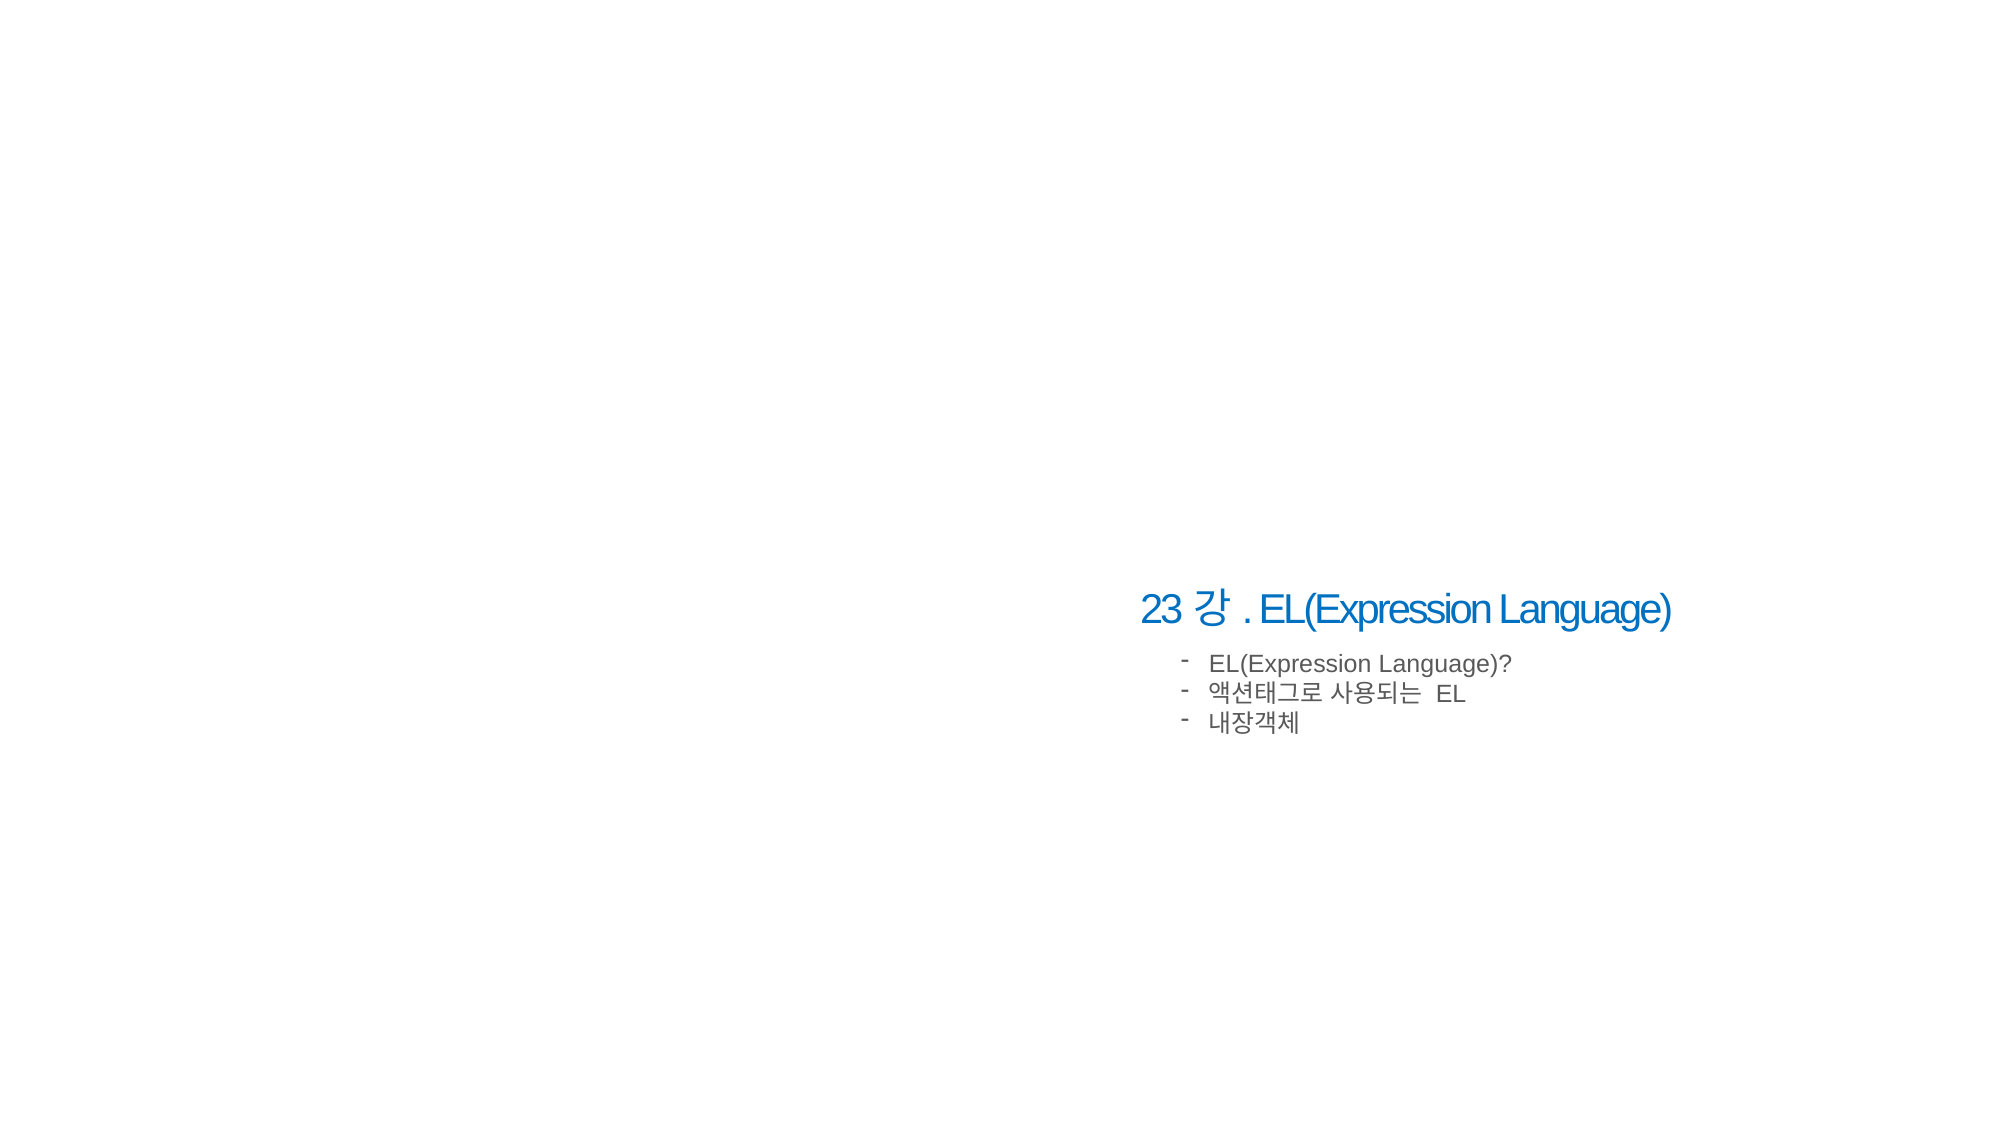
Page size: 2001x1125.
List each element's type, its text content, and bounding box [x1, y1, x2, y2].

text_box EL(Expression Language)? 액션태그로 사용되는 EL 내장객체 [1166, 639, 1855, 745]
text_box 23강. EL(Expression Language) [1125, 574, 1855, 639]
